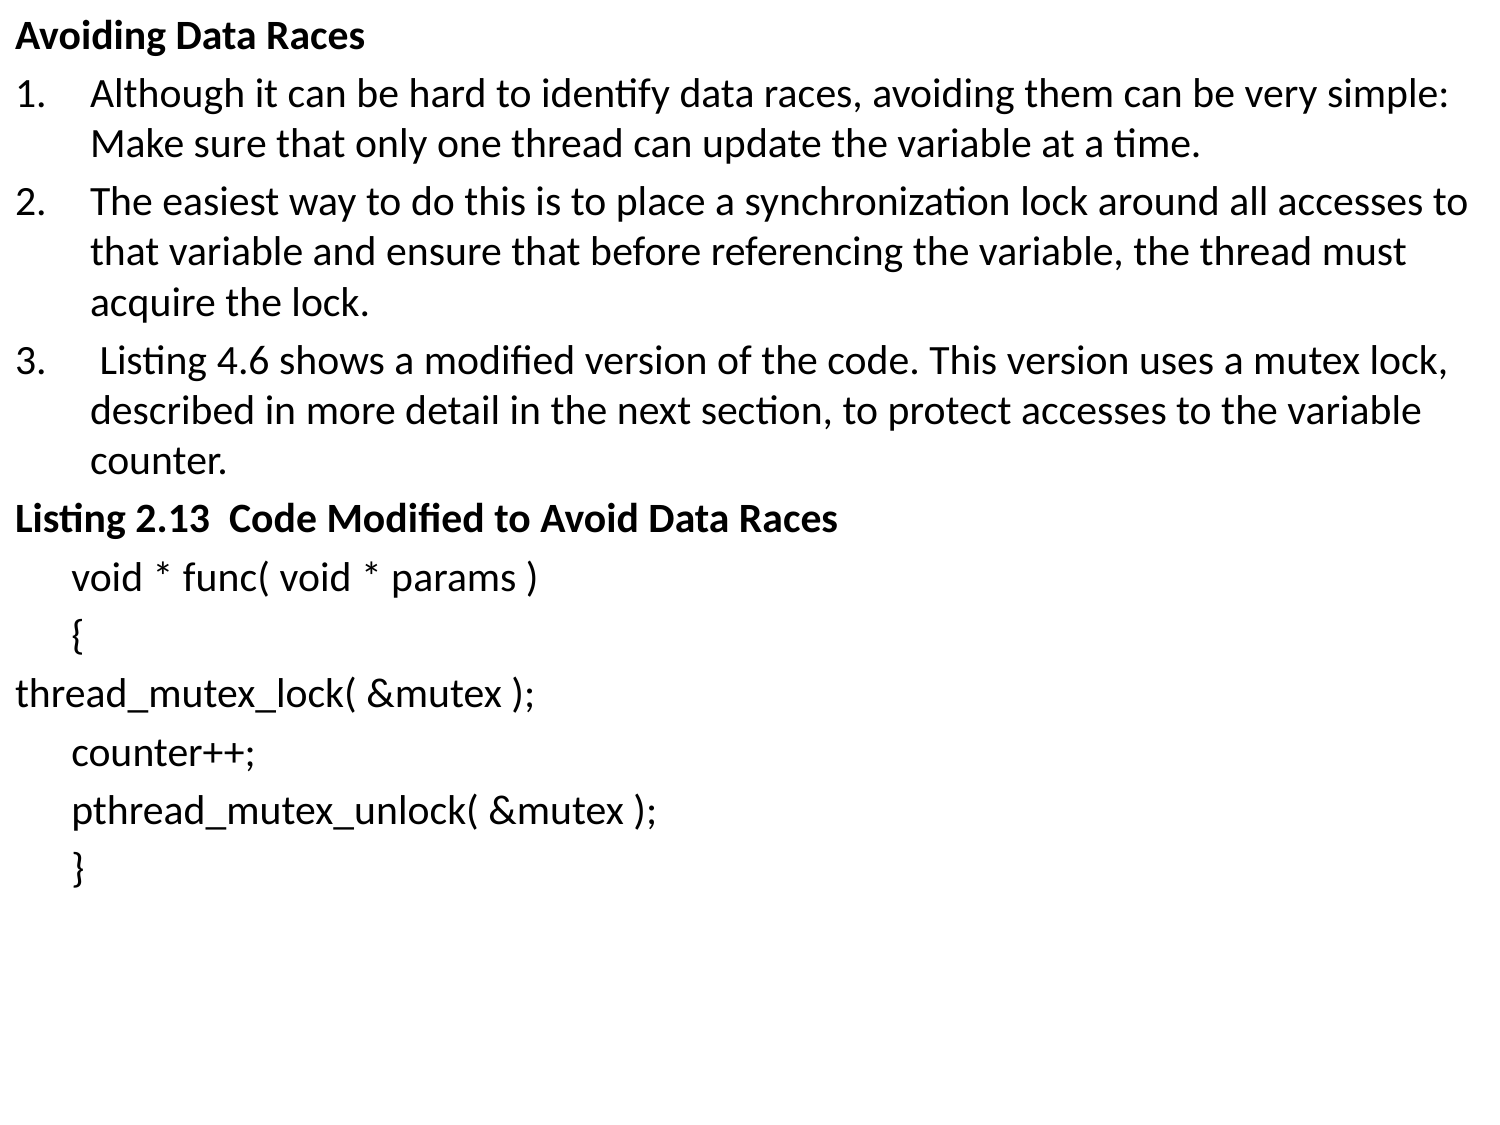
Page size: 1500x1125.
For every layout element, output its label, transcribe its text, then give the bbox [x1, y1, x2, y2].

list Avoiding Data Races Although it can be hard to identify data races, avoiding them can be very simple: Make sure that only one thread can update the variable at a time. The easiest way to do this is to place a synchronization lock around all accesses to that variable and ensure that before referencing the variable, the thread must acquire the lock. Listing 4.6 shows a modified version of the code. This version uses a mutex lock, described in more detail in the next section, to protect accesses to the variable counter. Listing 2.13 Code Modified to Avoid Data Races void * func( void * params ) { thread_mutex_lock( &mutex ); counter++; pthread_mutex_unlock( &mutex ); } [0, 0, 1500, 1125]
